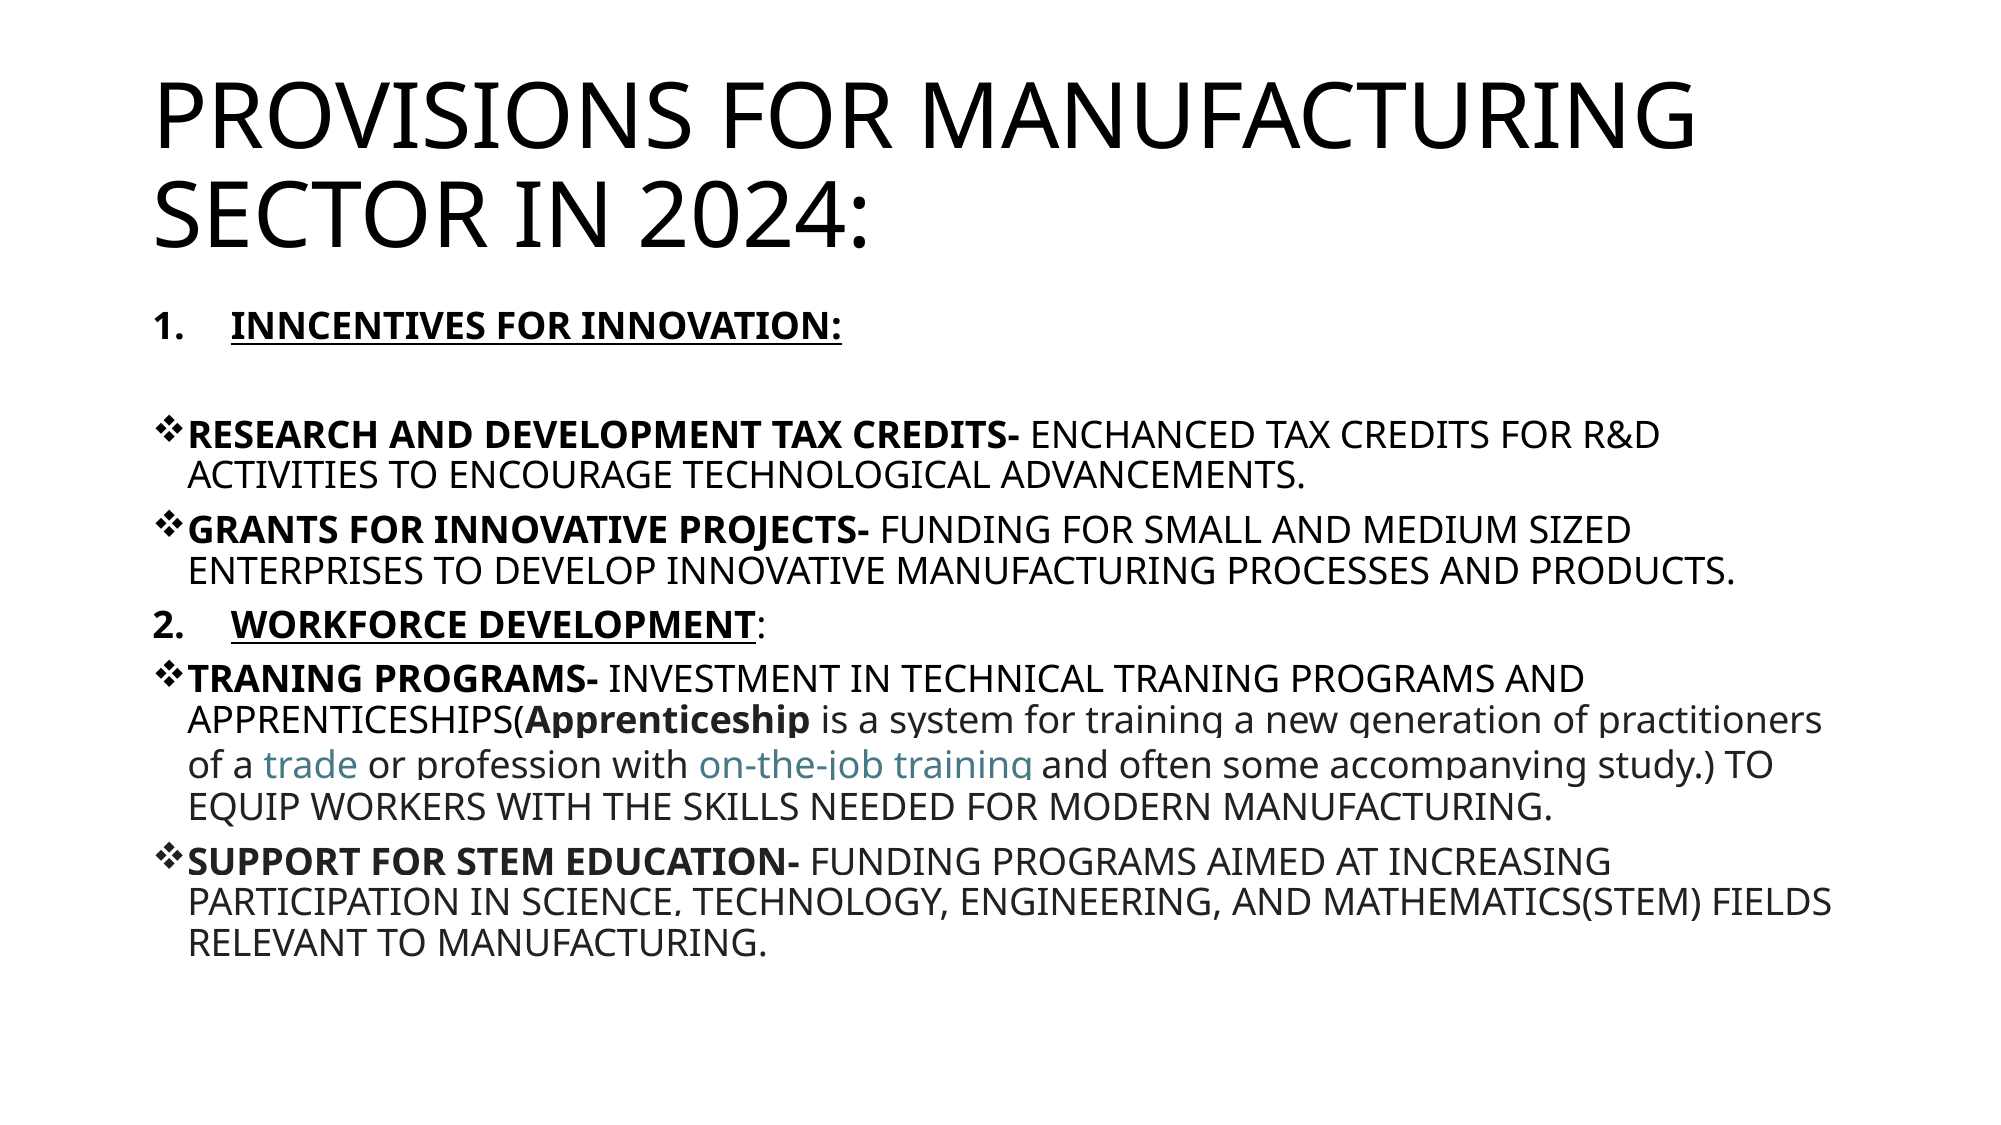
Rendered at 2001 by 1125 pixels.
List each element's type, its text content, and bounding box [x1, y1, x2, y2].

list INNCENTIVES FOR INNOVATION: RESEARCH AND DEVELOPMENT TAX CREDITS- ENCHANCED TAX CREDITS FOR R&D ACTIVITIES TO ENCOURAGE TECHNOLOGICAL ADVANCEMENTS. GRANTS FOR INNOVATIVE PROJECTS- FUNDING FOR SMALL AND MEDIUM SIZED ENTERPRISES TO DEVELOP INNOVATIVE MANUFACTURING PROCESSES AND PRODUCTS. WORKFORCE DEVELOPMENT: TRANING PROGRAMS- INVESTMENT IN TECHNICAL TRANING PROGRAMS AND APPRENTICESHIPS(Apprenticeship is a system for training a new generation of practitioners of a trade or profession with on-the-job training and often some accompanying study.) TO EQUIP WORKERS WITH THE SKILLS NEEDED FOR MODERN MANUFACTURING. SUPPORT FOR STEM EDUCATION- FUNDING PROGRAMS AIMED AT INCREASING PARTICIPATION IN SCIENCE, TECHNOLOGY, ENGINEERING, AND MATHEMATICS(STEM) FIELDS RELEVANT TO MANUFACTURING. [137, 299, 1863, 1014]
title PROVISIONS FOR MANUFACTURING SECTOR IN 2024: [137, 59, 1863, 278]
